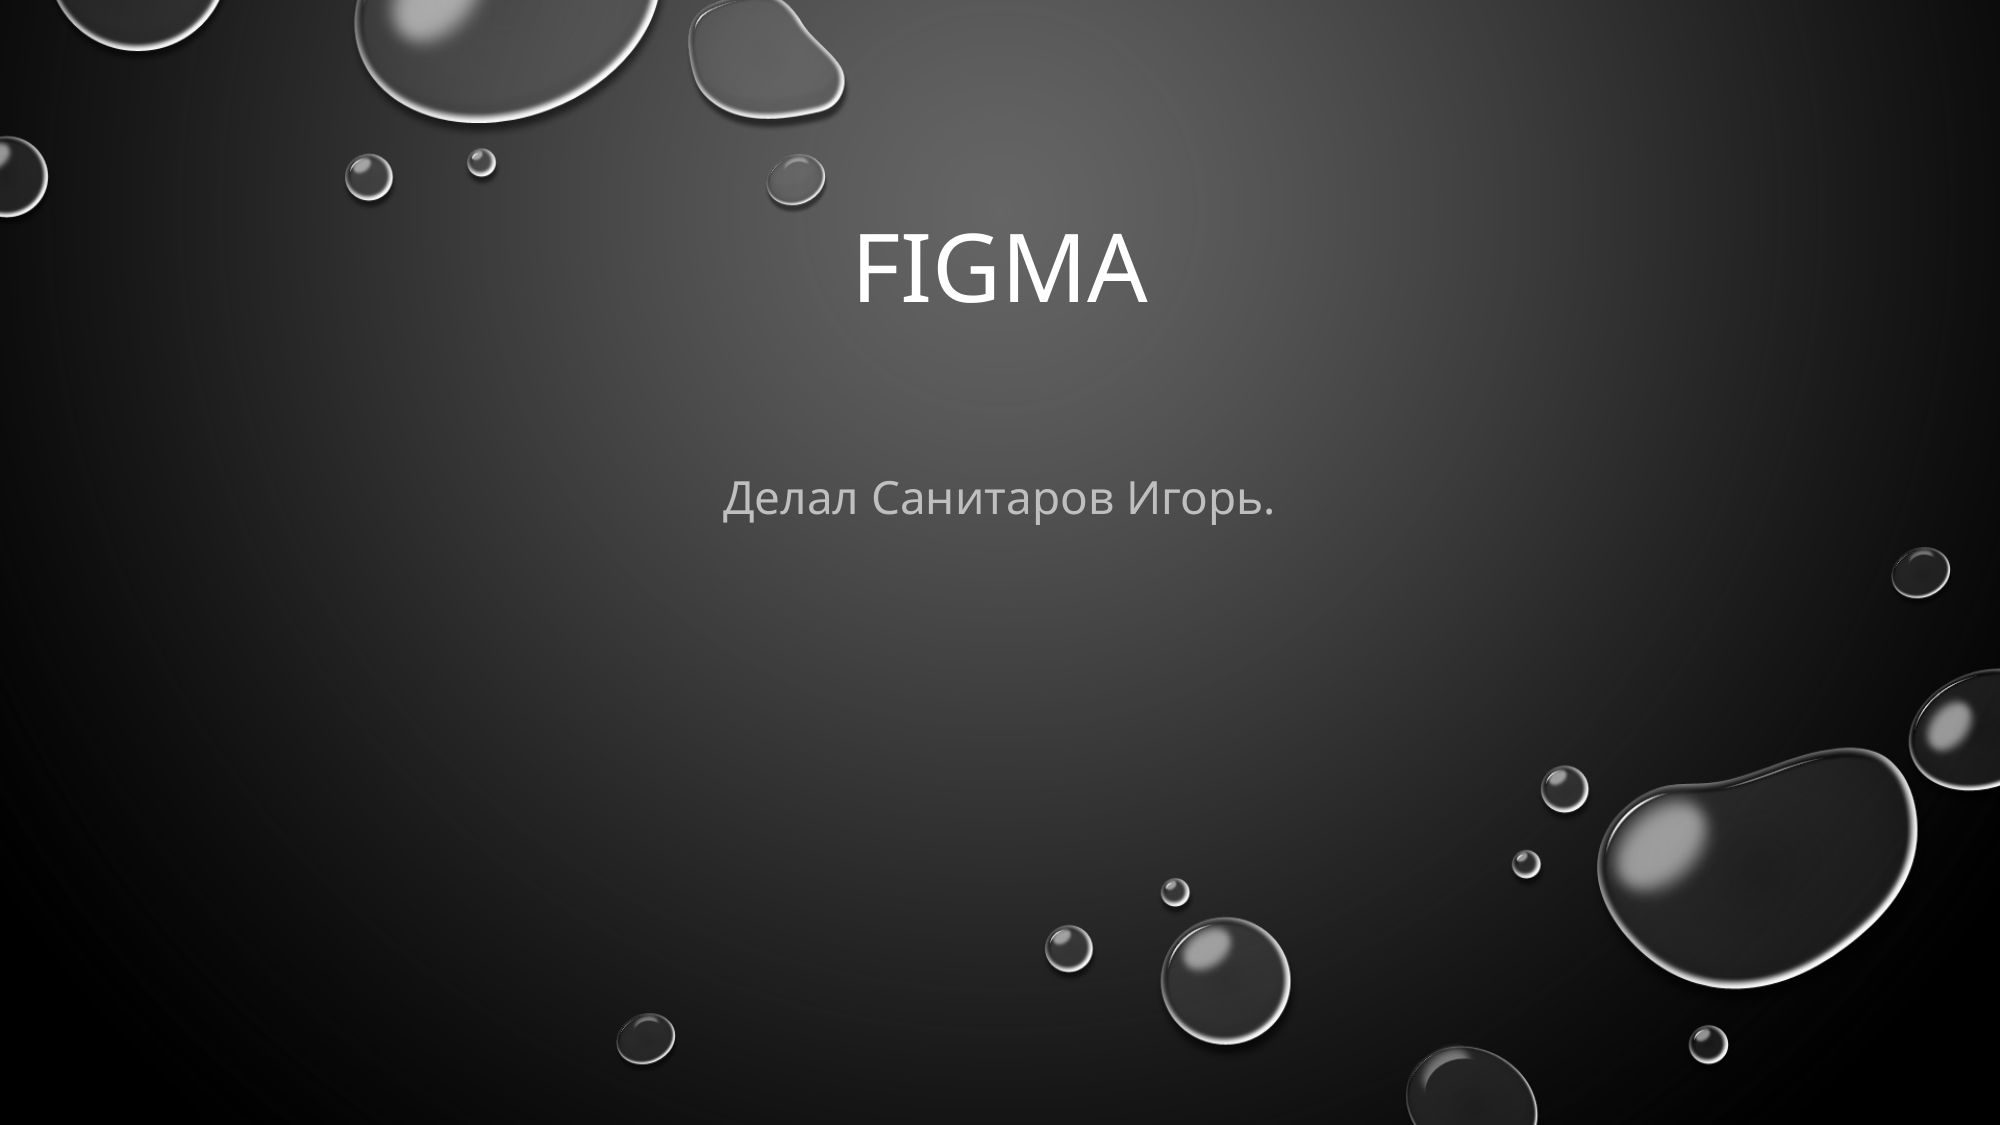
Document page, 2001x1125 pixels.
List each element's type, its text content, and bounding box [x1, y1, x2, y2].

title figma [287, 213, 1713, 332]
picture [0, 0, 2000, 1125]
subtitle Делал Санитаров Игорь. [287, 450, 1713, 548]
